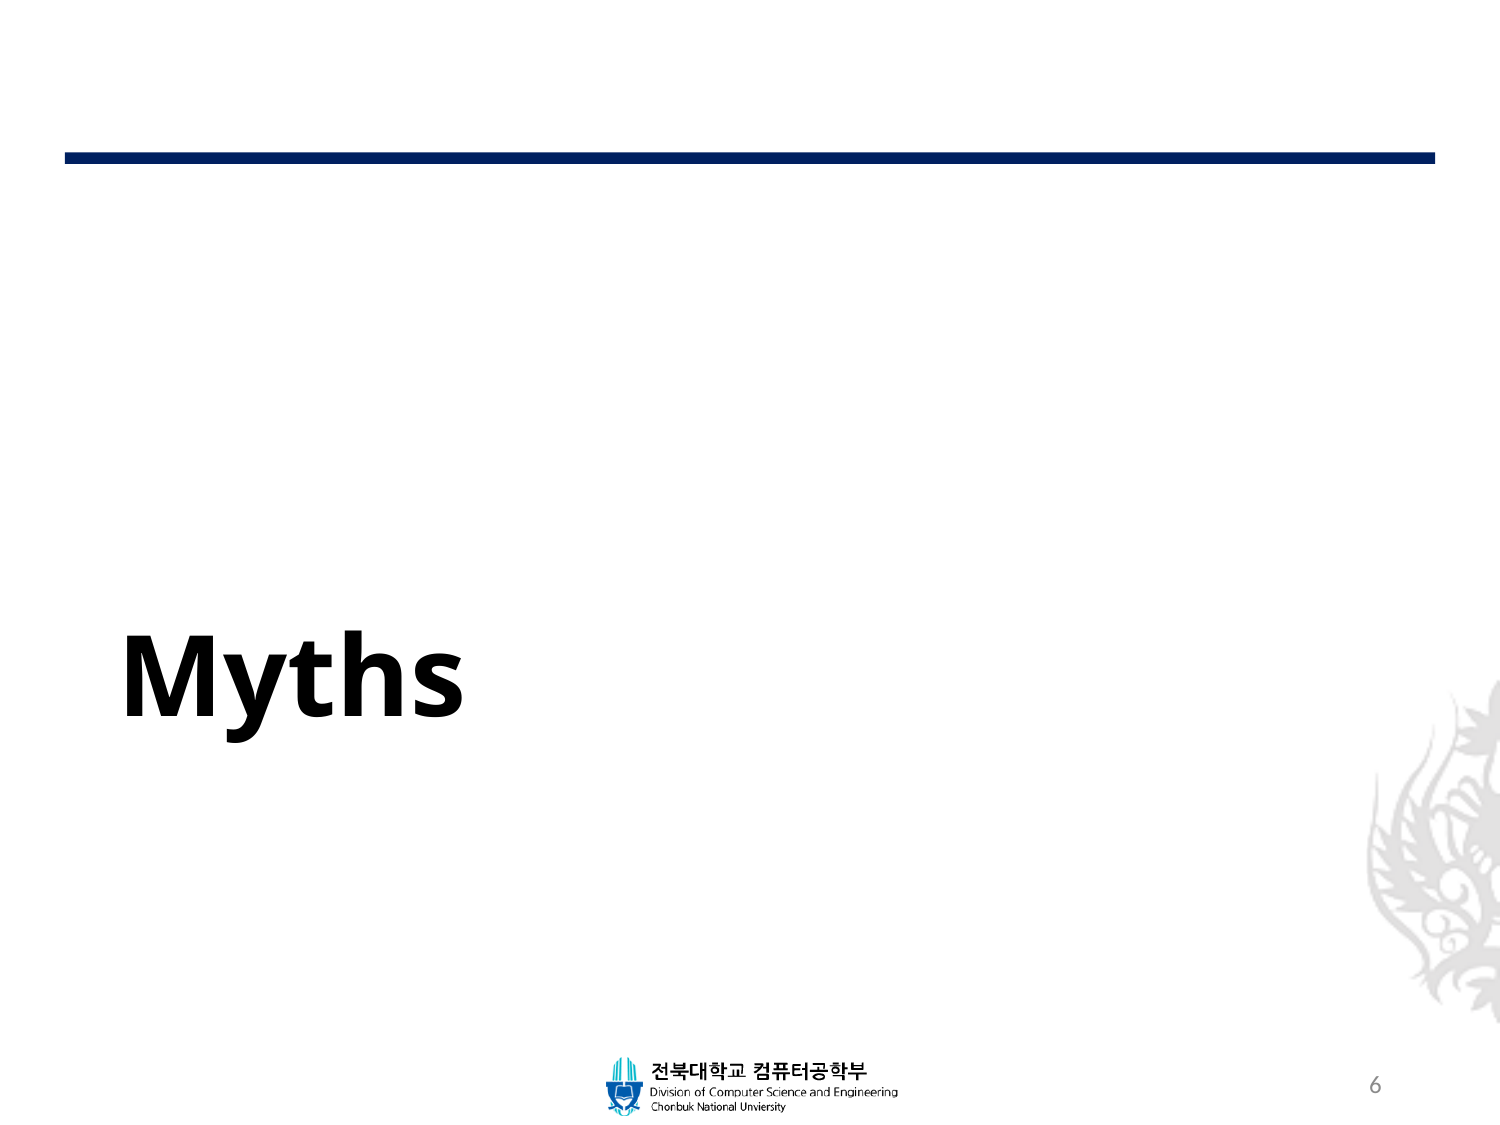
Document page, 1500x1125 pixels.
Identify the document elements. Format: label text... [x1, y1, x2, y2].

title Myths [102, 280, 1397, 749]
slide_number 6 [1059, 1057, 1397, 1111]
picture [600, 1057, 900, 1116]
